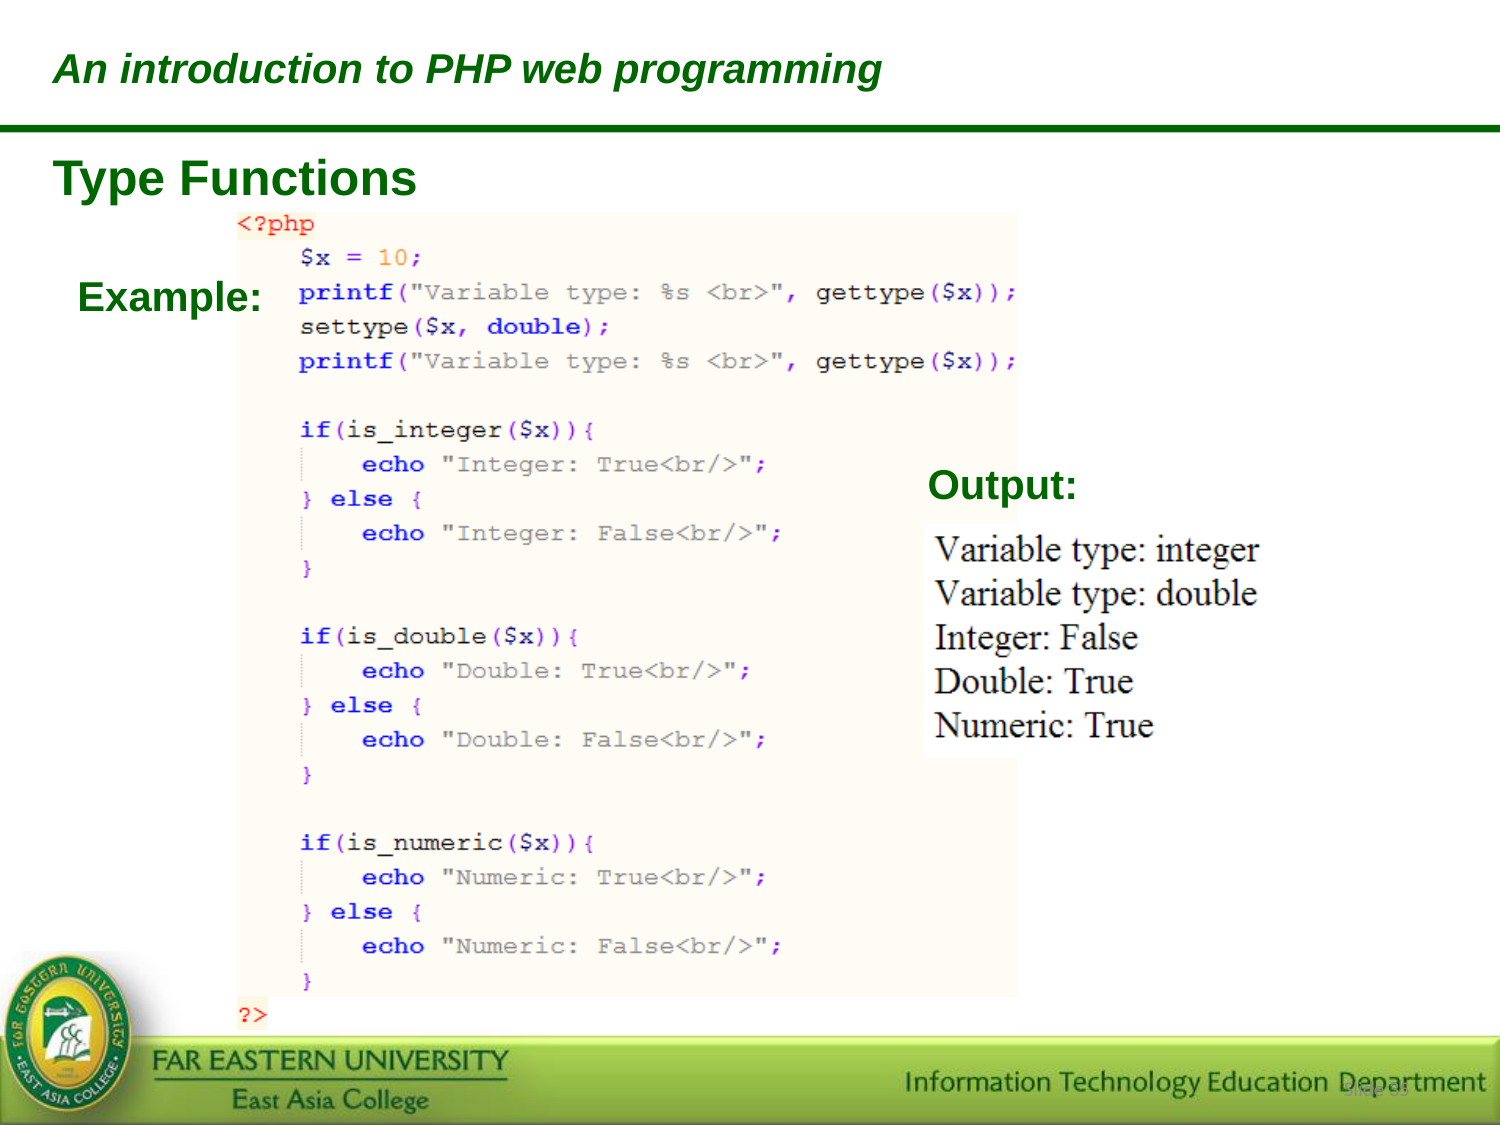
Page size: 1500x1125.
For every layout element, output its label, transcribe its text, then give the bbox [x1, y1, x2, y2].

text_box [0, 124, 1500, 133]
text_box Type Functions [37, 137, 1463, 214]
slide_number Slide ‹#› [1074, 1042, 1425, 1103]
text_box Example: [62, 262, 232, 329]
text_box Output: [1021, 450, 1200, 516]
text_box An introduction to PHP web programming [37, 34, 950, 100]
picture [0, 212, 1500, 1125]
